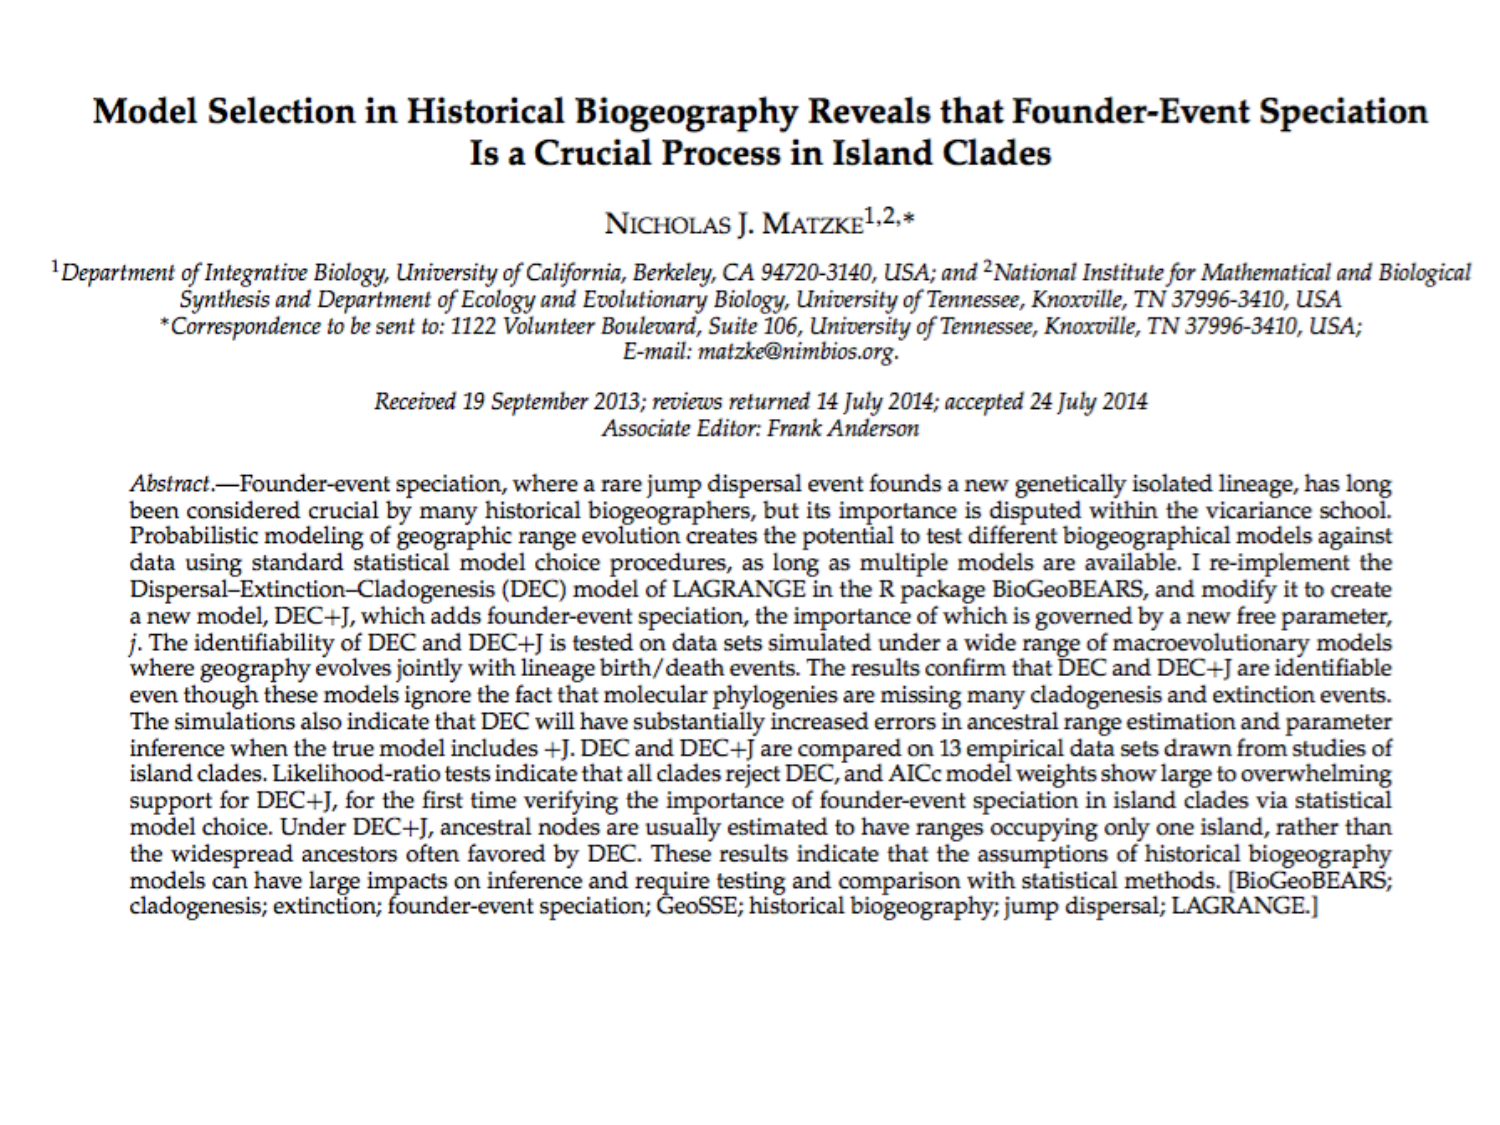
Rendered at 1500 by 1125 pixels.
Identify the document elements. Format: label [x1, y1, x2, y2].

picture [0, 78, 1500, 945]
